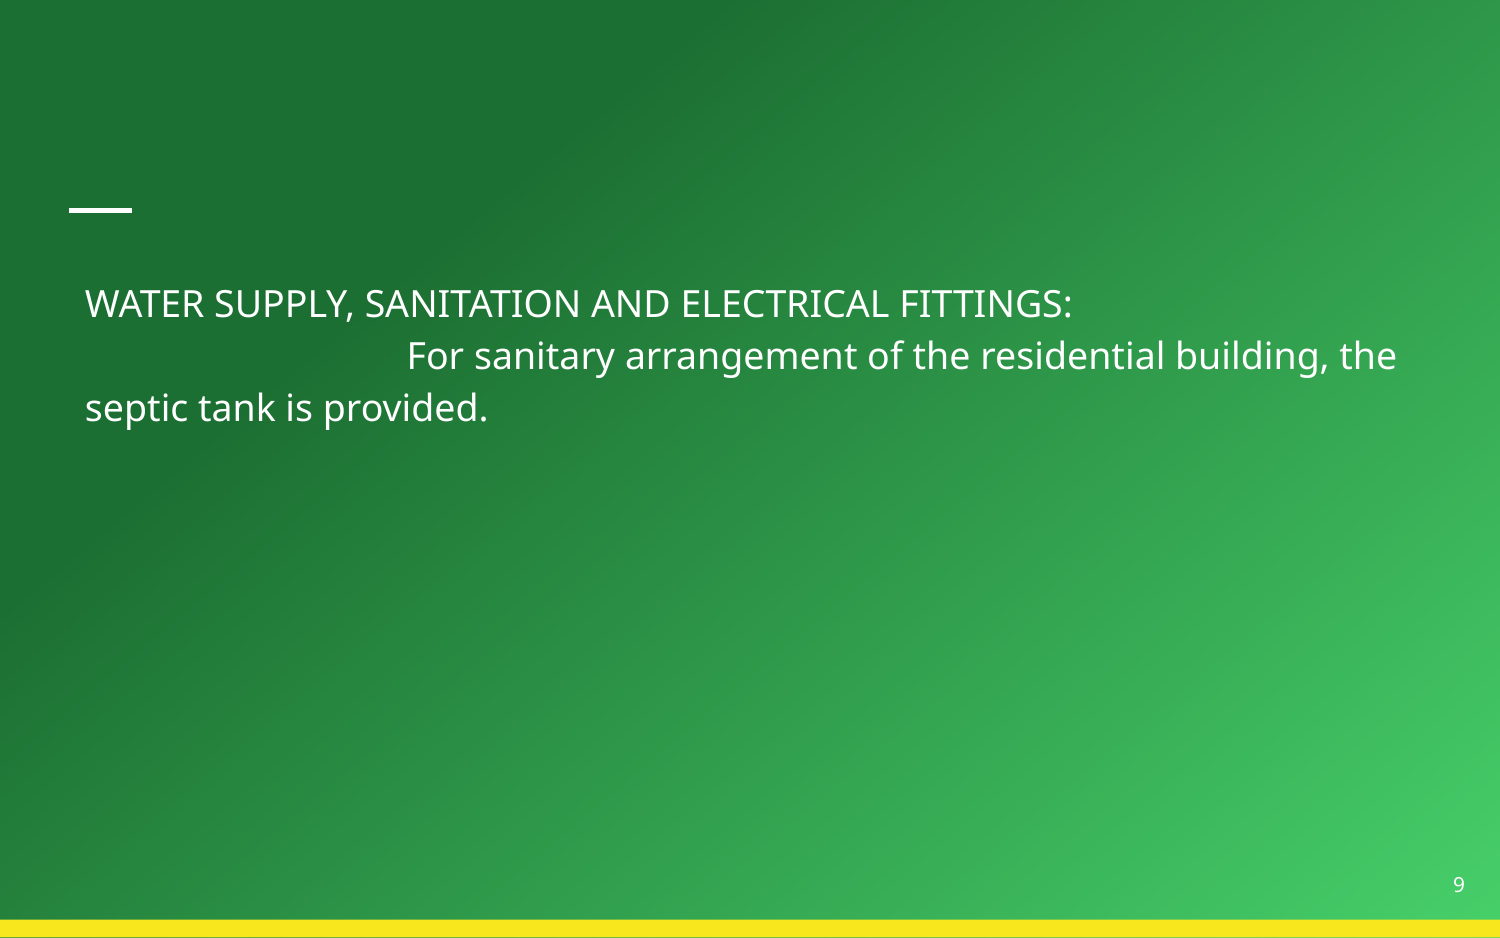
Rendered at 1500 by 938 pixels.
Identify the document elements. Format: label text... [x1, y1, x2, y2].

list WATER SUPPLY, SANITATION AND ELECTRICAL FITTINGS: For sanitary arrangement of the residential building, the septic tank is provided. [51, 258, 1449, 833]
slide_number 9 [1389, 849, 1480, 922]
